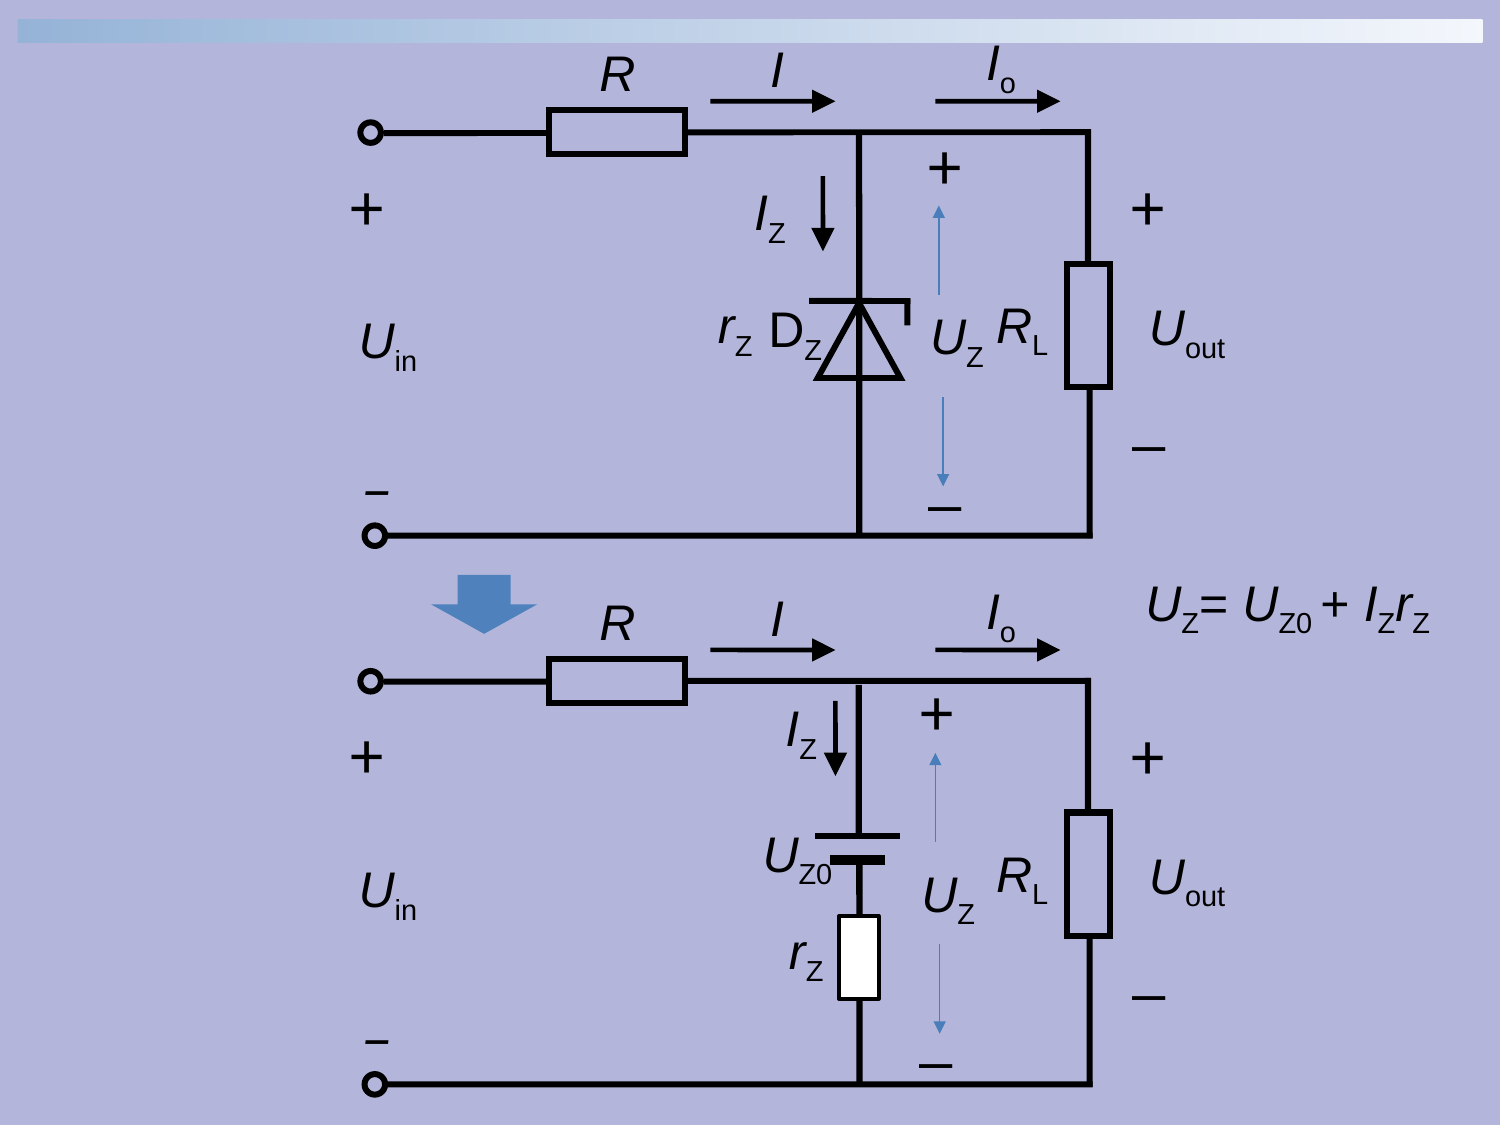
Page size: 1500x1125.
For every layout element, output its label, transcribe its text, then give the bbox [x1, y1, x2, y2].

text_box [455, 572, 513, 577]
text_box UZ= UZ0 + IZrZ [1145, 571, 1453, 640]
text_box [346, 30, 1243, 547]
text_box [16, 17, 1484, 45]
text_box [346, 579, 1243, 1095]
